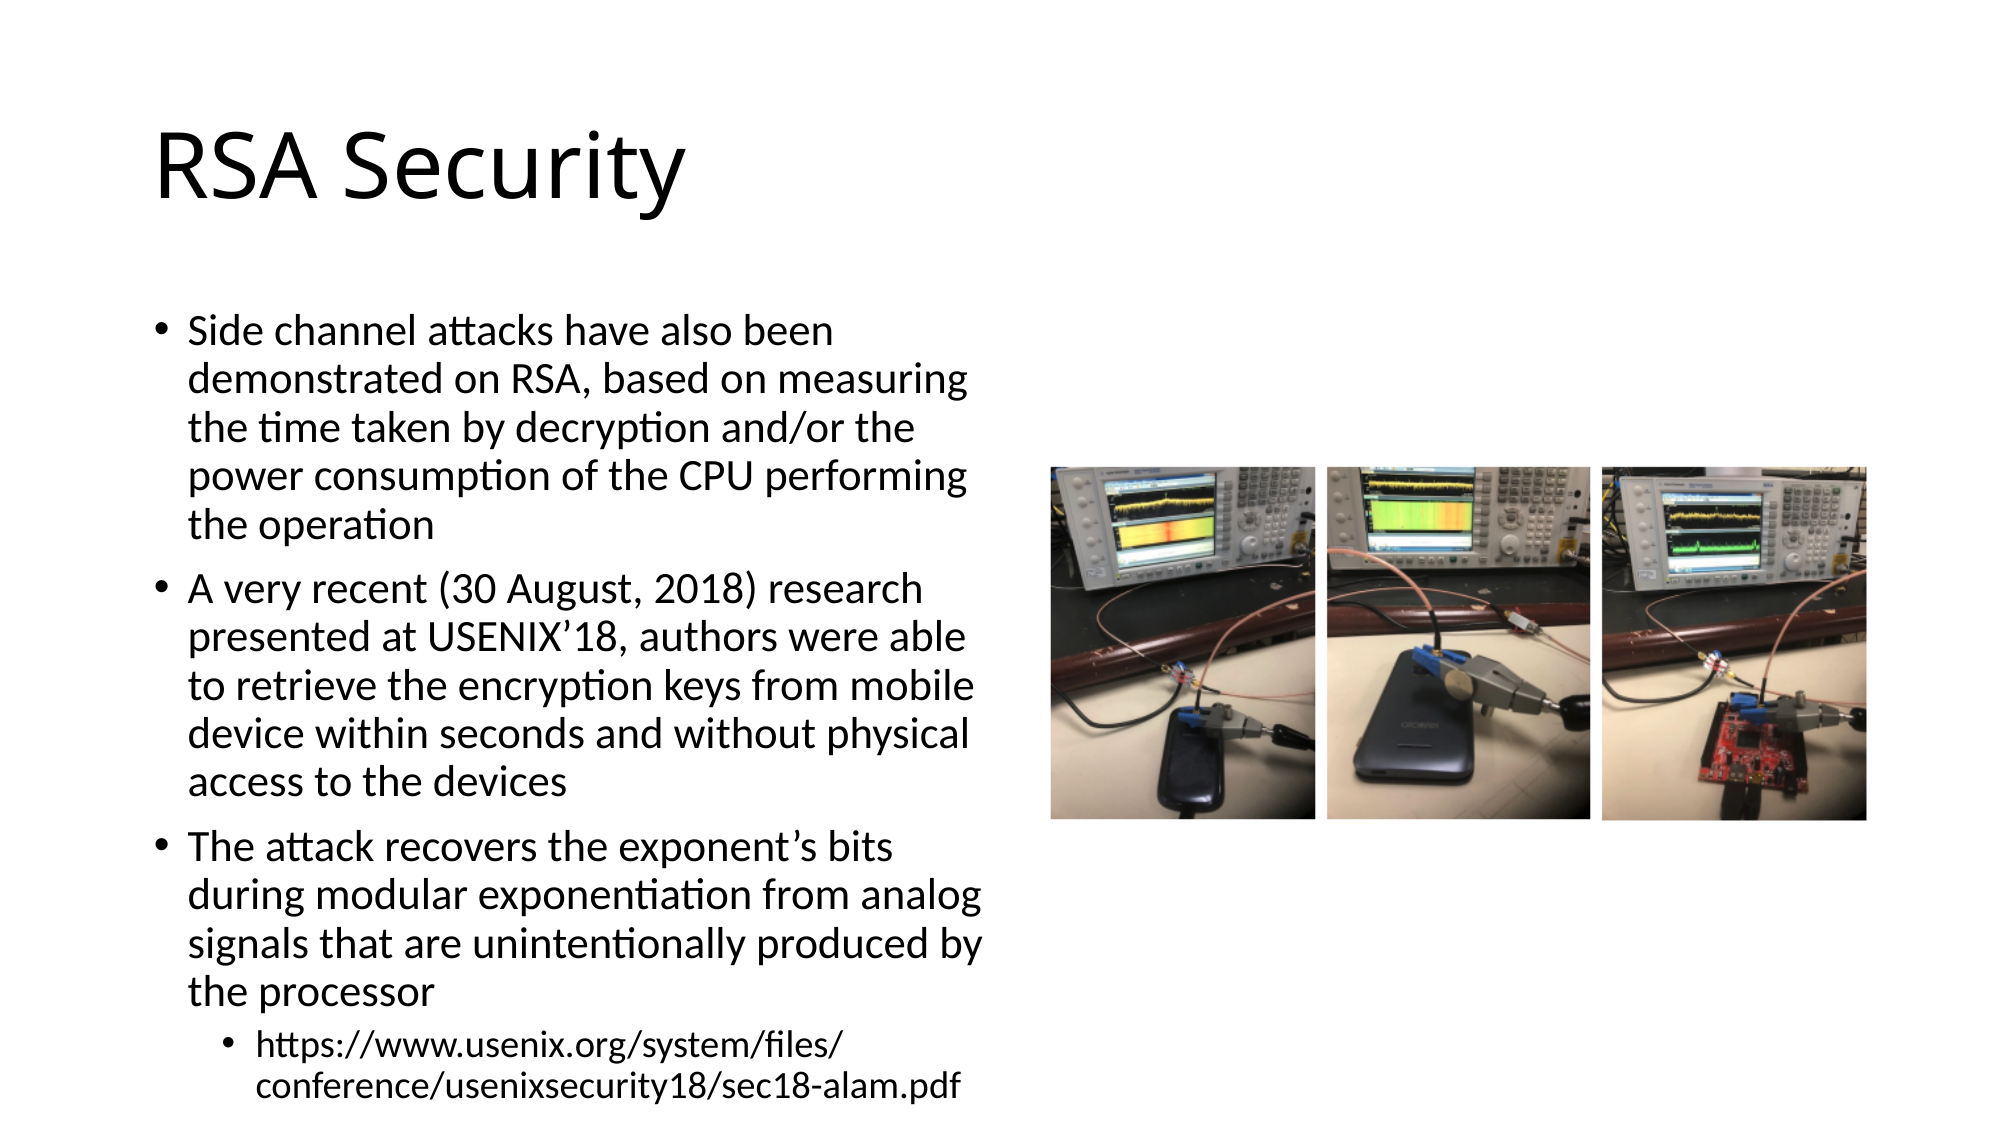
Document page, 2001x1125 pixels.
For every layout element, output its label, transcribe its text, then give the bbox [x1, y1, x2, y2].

list Side channel attacks have also been demonstrated on RSA, based on measuring the time taken by decryption and/or the power consumption of the CPU performing the operation A very recent (30 August, 2018) research presented at USENIX’18, authors were able to retrieve the encryption keys from mobile device within seconds and without physical access to the devices The attack recovers the exponent’s bits during modular exponentiation from analog signals that are unintentionally produced by the processor https://www.usenix.org/system/files/conference/usenixsecurity18/sec18-alam.pdf [138, 299, 1023, 1125]
picture [1022, 446, 1889, 847]
title RSA Security [137, 59, 1863, 278]
